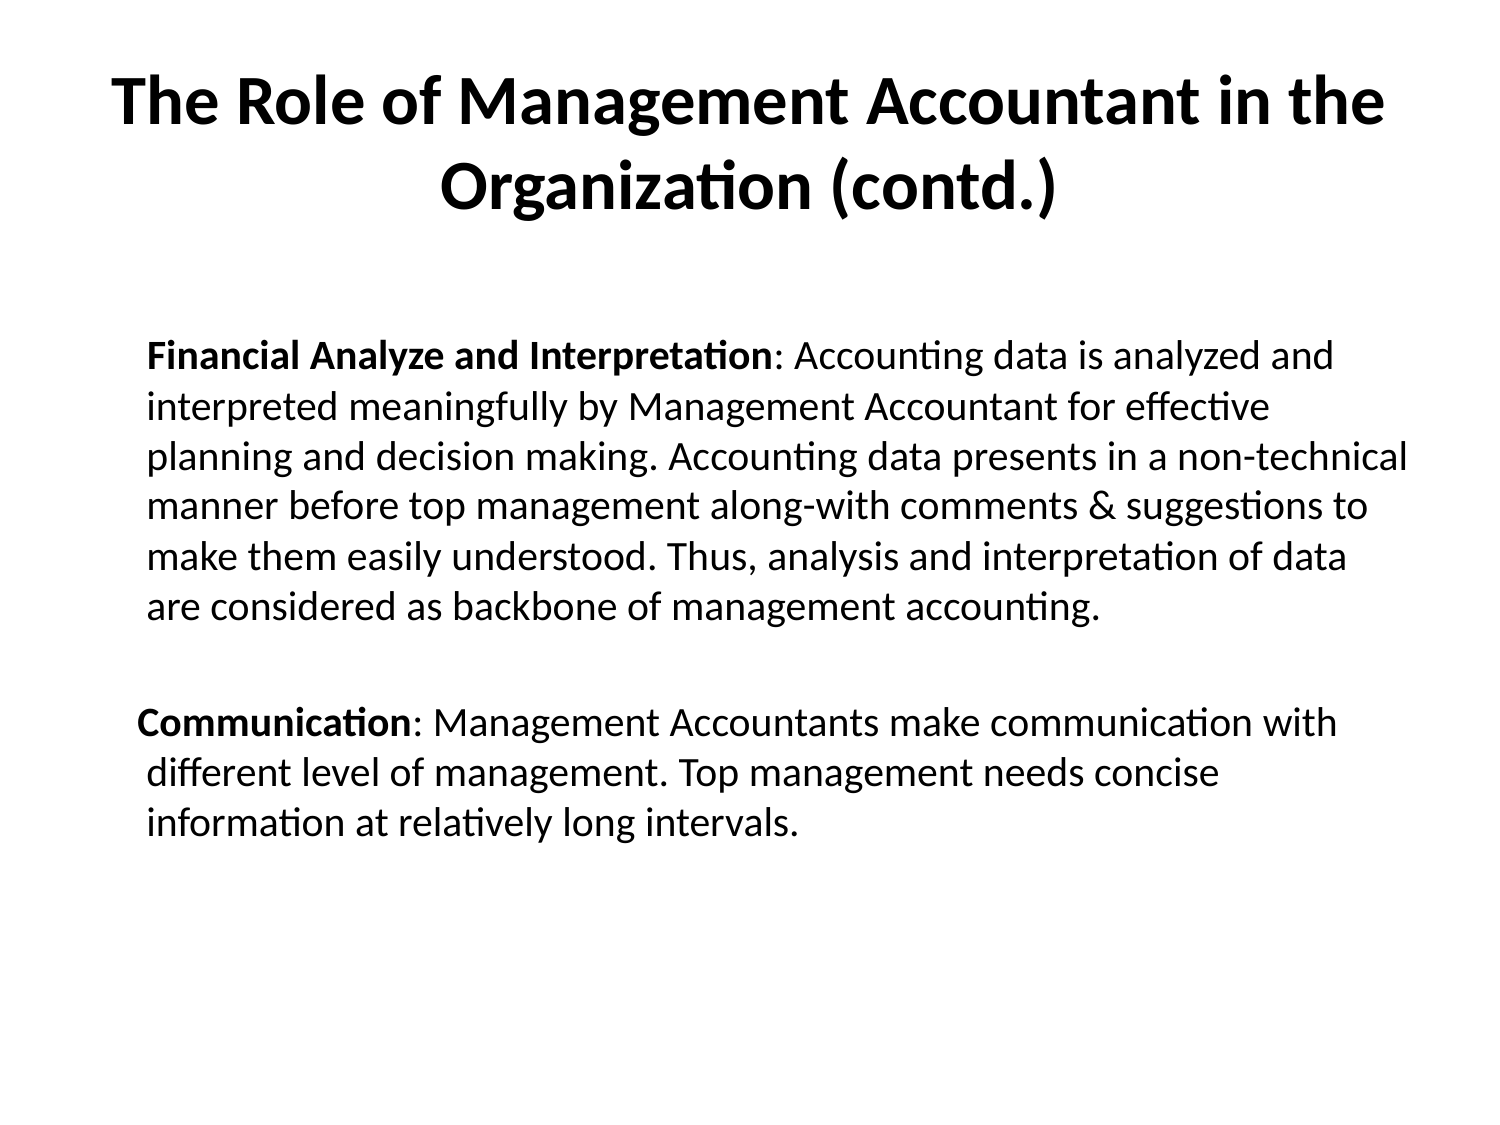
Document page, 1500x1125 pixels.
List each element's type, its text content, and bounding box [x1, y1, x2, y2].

list Financial Analyze and Interpretation: Accounting data is analyzed and interpreted meaningfully by Management Accountant for effective planning and decision making. Accounting data presents in a non-technical manner before top management along-with comments & suggestions to make them easily understood. Thus, analysis and interpretation of data are considered as backbone of management accounting. Communication: Management Accountants make communication with different level of management. Top management needs concise information at relatively long intervals. [75, 262, 1425, 1005]
title The Role of Management Accountant in the Organization (contd.) [75, 45, 1425, 233]
